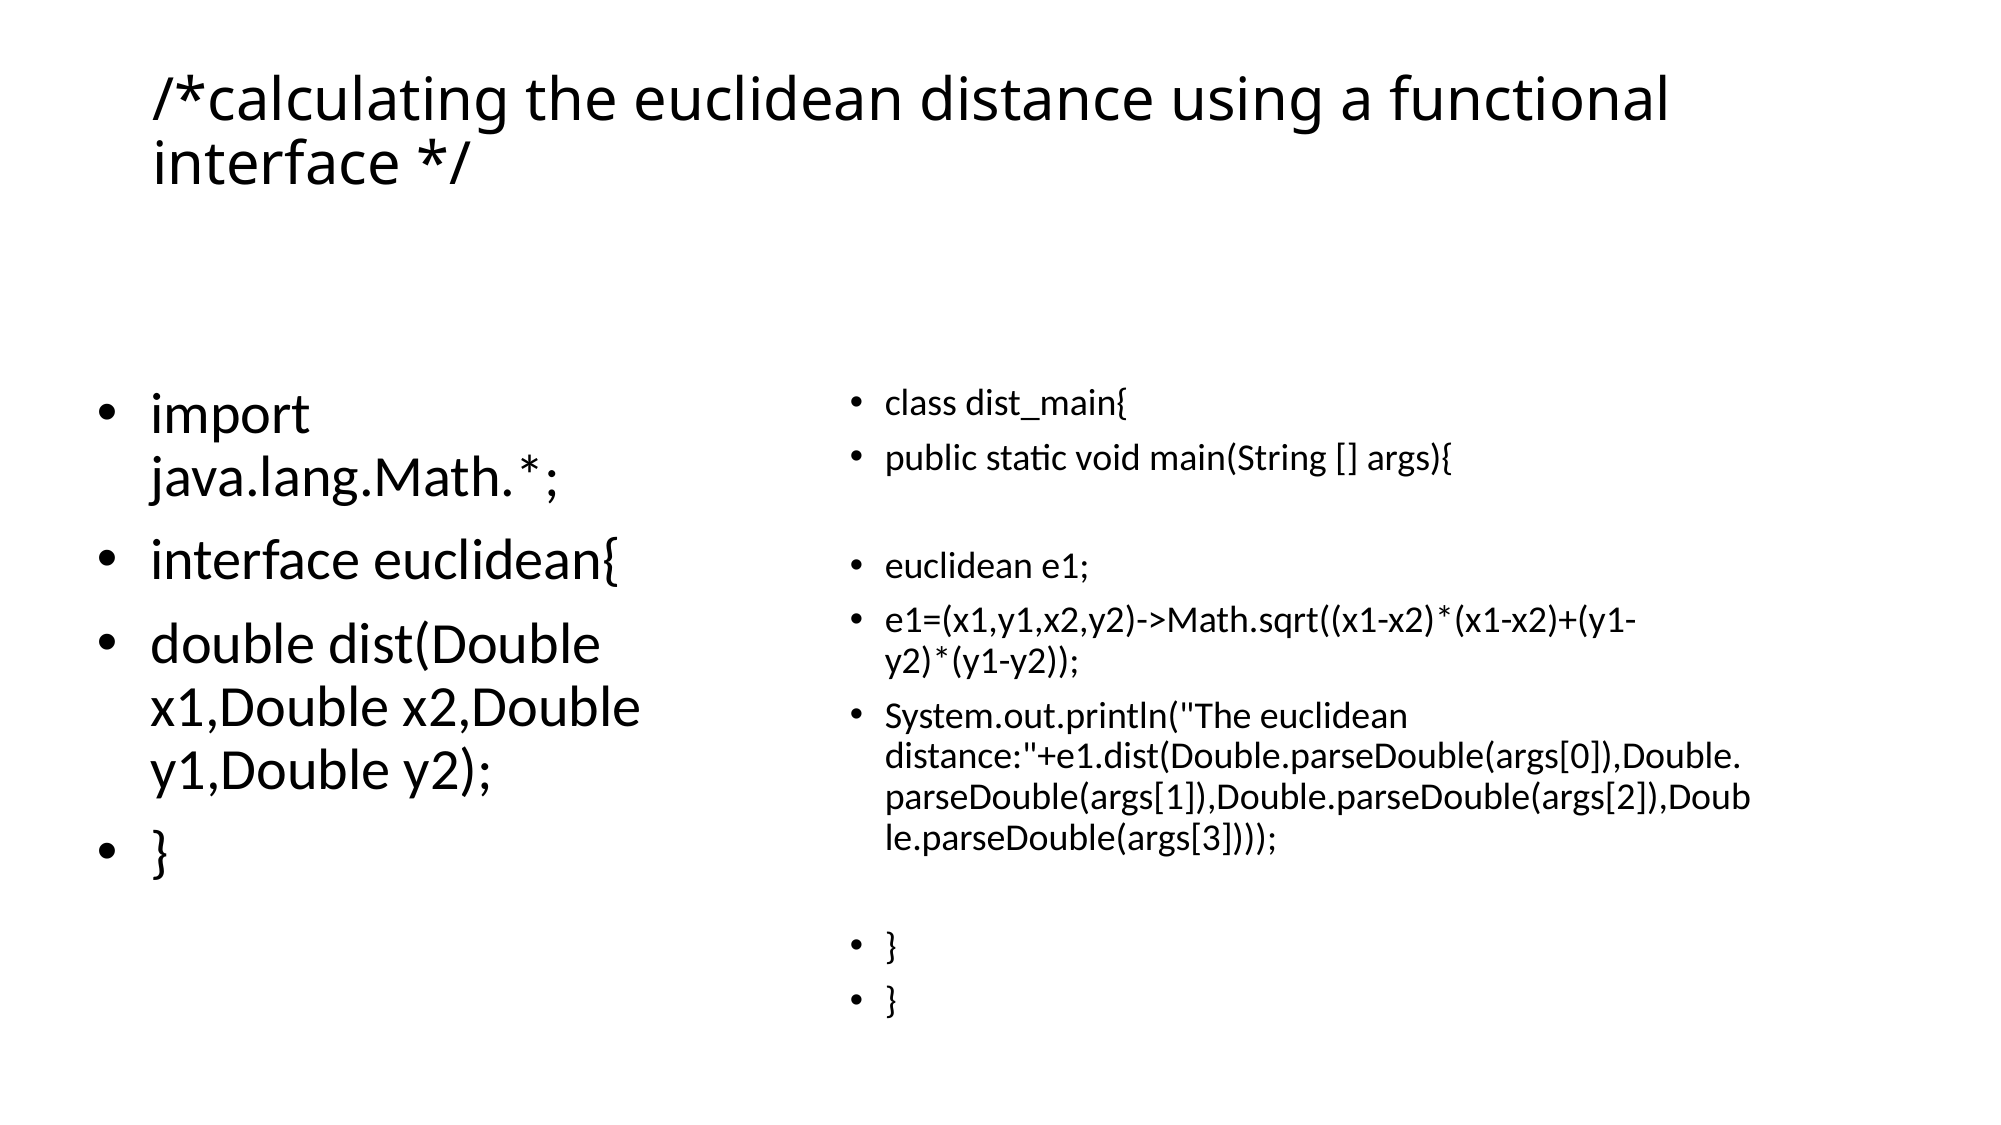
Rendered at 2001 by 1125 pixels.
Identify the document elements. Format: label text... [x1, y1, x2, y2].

title /*calculating the euclidean distance using a functional interface */ [137, 59, 1863, 278]
list import java.lang.Math.*; interface euclidean{ double dist(Double x1,Double x2,Double y1,Double y2); } [81, 375, 729, 1082]
list class dist_main{ public static void main(String [] args){ euclidean e1; e1=(x1,y1,x2,y2)->Math.sqrt((x1-x2)*(x1-x2)+(y1-y2)*(y1-y2)); System.out.println("The euclidean distance:"+e1.dist(Double.parseDouble(args[0]),Double.parseDouble(args[1]),Double.parseDouble(args[2]),Double.parseDouble(args[3]))); } } [834, 316, 1773, 1034]
